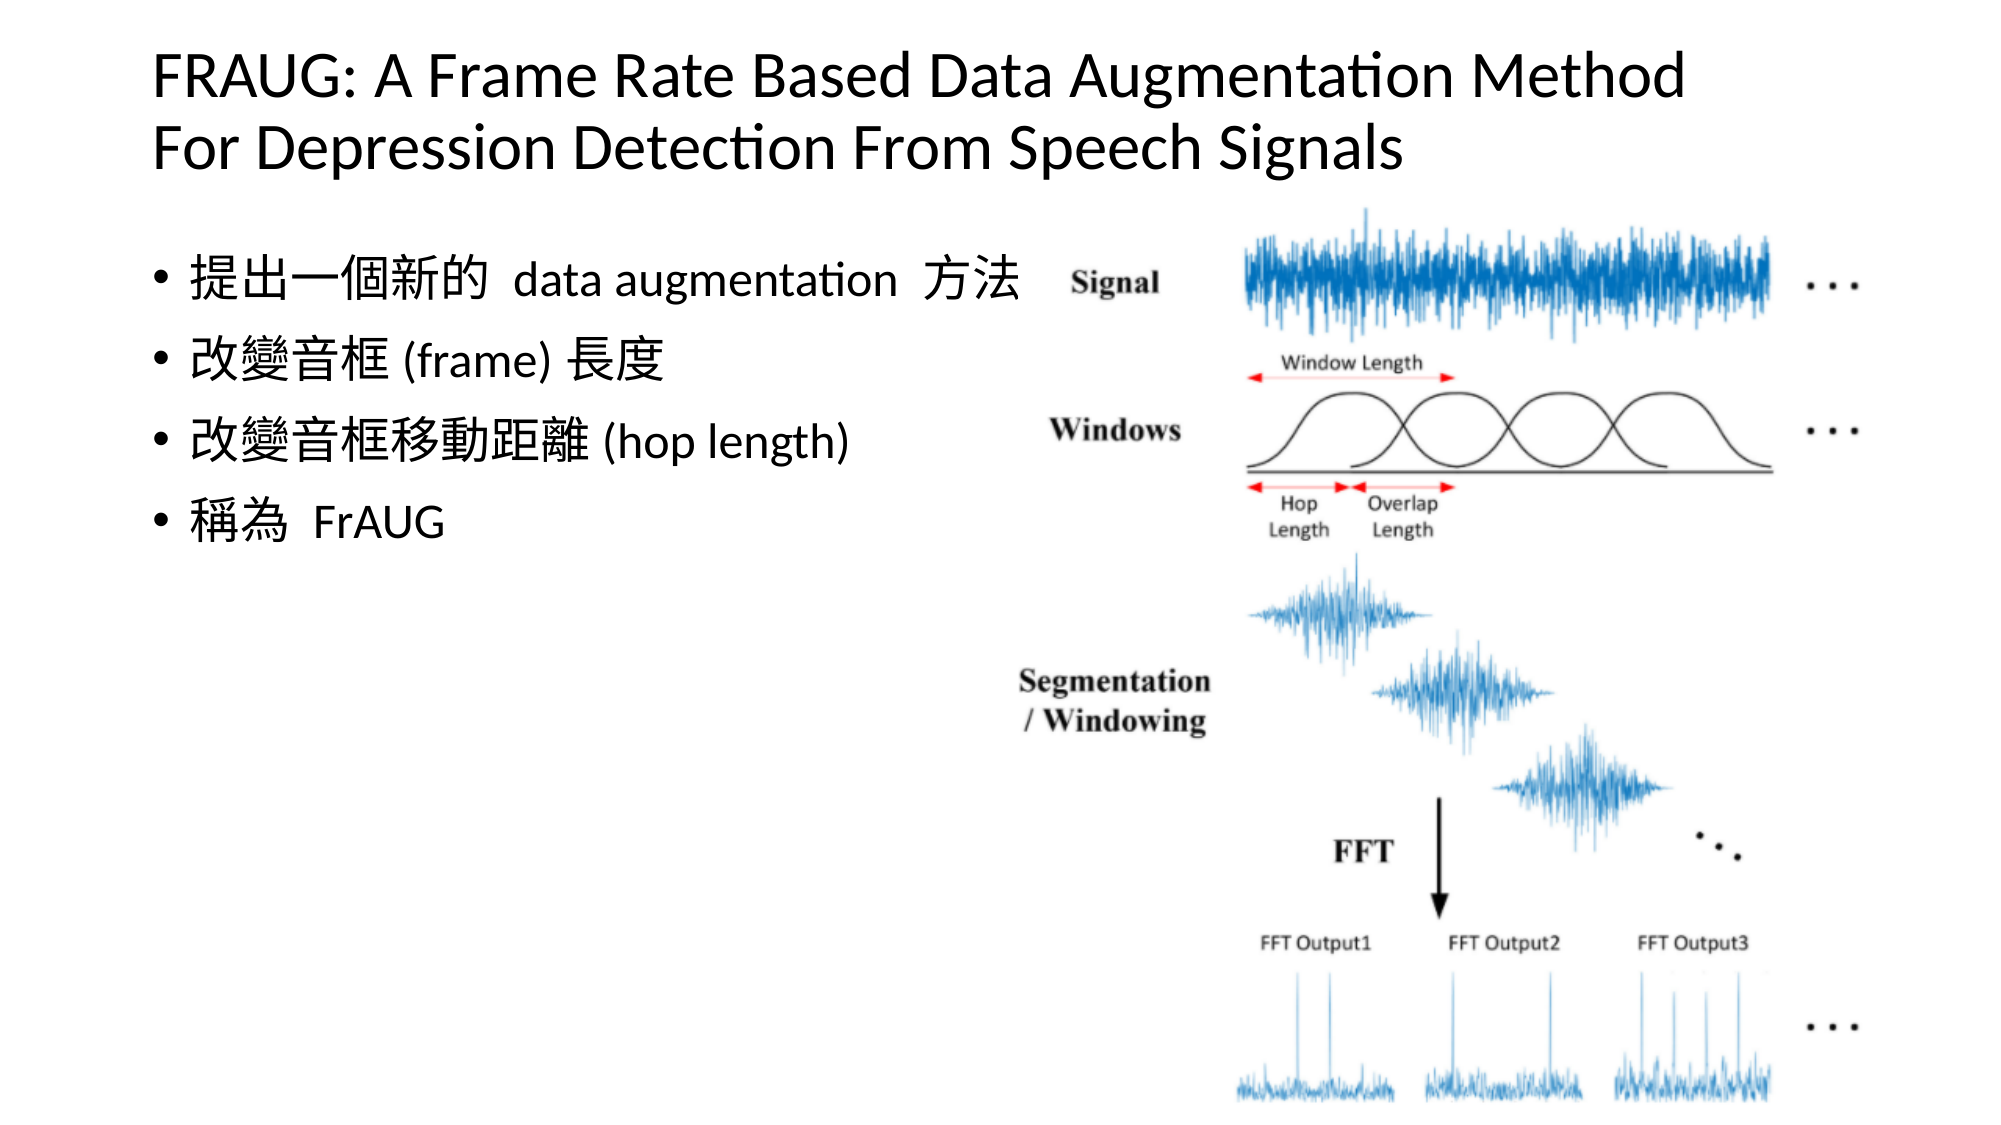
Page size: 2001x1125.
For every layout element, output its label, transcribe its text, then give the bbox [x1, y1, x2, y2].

title FRAUG: A Frame Rate Based Data Augmentation Method For Depression Detection From Speech Signals [137, 3, 1927, 221]
picture [1018, 203, 1863, 1109]
text_box 提出一個新的 data augmentation 方法 改變音框(frame)長度 改變音框移動距離(hop length) 稱為 FrAUG [137, 238, 1018, 1074]
